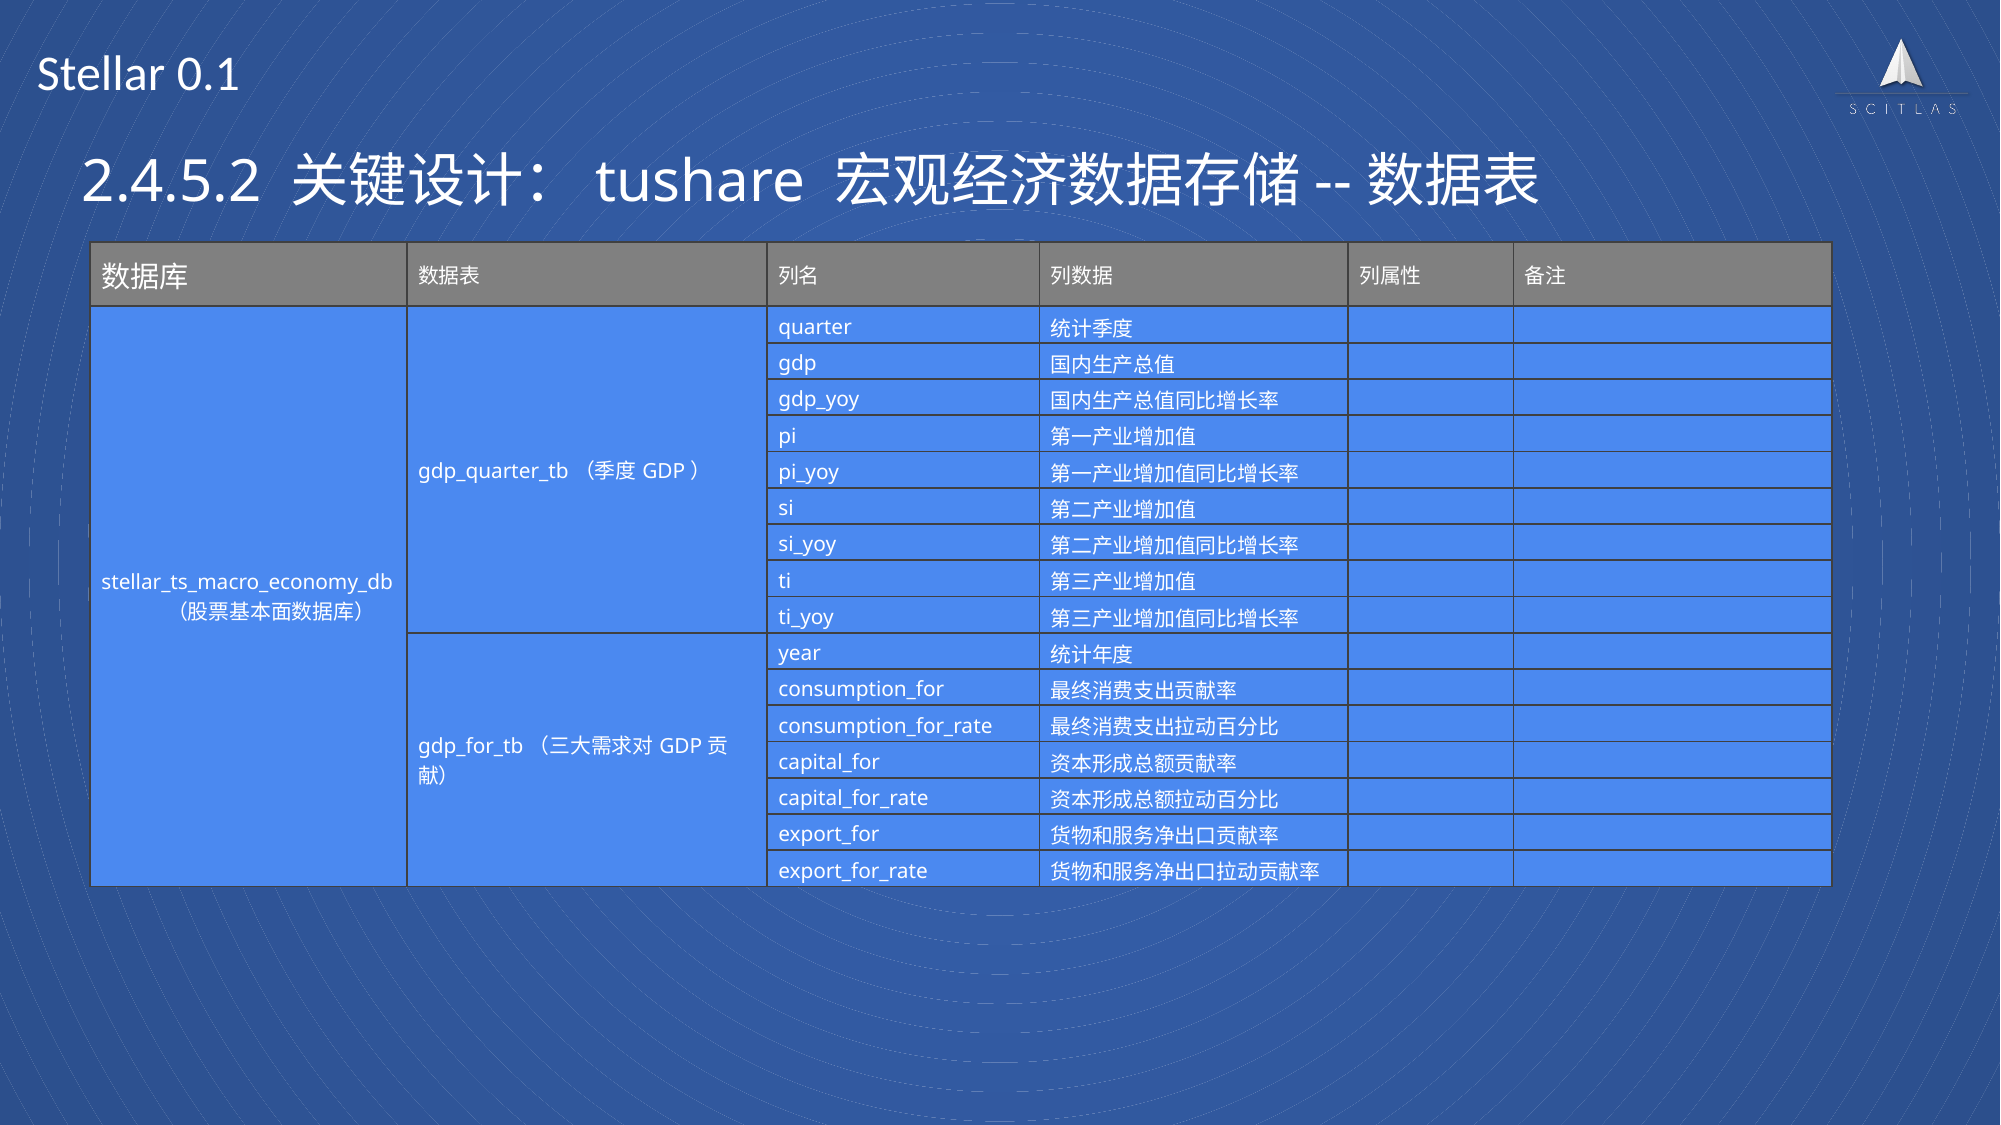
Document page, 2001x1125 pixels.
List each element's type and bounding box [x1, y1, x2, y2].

table_cell [91, 307, 406, 886]
table_cell [1040, 307, 1347, 342]
table_cell [1040, 344, 1347, 378]
table_cell [408, 307, 766, 632]
table_cell [1040, 779, 1347, 813]
table_cell [1349, 525, 1513, 559]
table_header [1514, 243, 1831, 305]
picture [1802, 0, 2000, 142]
table_cell [1040, 525, 1347, 559]
table_cell [768, 525, 1039, 559]
table_cell [1514, 561, 1831, 596]
table_cell [1349, 851, 1513, 886]
table_cell [1349, 779, 1513, 813]
table_cell [768, 670, 1039, 704]
table_cell [1349, 416, 1513, 451]
table_cell [768, 634, 1039, 668]
table_cell [1349, 380, 1513, 414]
table_cell [1514, 815, 1831, 849]
table_cell [1349, 670, 1513, 704]
table_cell [1349, 815, 1513, 849]
table_cell [1349, 742, 1513, 777]
table_cell [768, 489, 1039, 523]
table_header [1349, 243, 1513, 305]
table_cell [768, 307, 1039, 342]
table_cell [1514, 851, 1831, 886]
table_cell [768, 706, 1039, 741]
table_cell [1349, 597, 1513, 632]
table_cell [1040, 597, 1347, 632]
table_cell [1514, 597, 1831, 632]
table_cell [768, 380, 1039, 414]
table_cell [1514, 489, 1831, 523]
table_cell [1349, 706, 1513, 741]
table_cell [1349, 344, 1513, 378]
table_cell [1514, 706, 1831, 741]
table_header [91, 243, 406, 305]
table_cell [1040, 561, 1347, 596]
table_cell [1514, 742, 1831, 777]
table_cell [768, 779, 1039, 813]
table_cell [768, 742, 1039, 777]
table_cell [1040, 742, 1347, 777]
table_cell [1040, 706, 1347, 741]
table_cell [768, 416, 1039, 451]
table_cell [1040, 815, 1347, 849]
table_cell [768, 851, 1039, 886]
table_cell [1514, 380, 1831, 414]
table_cell [1514, 525, 1831, 559]
table_cell [1040, 634, 1347, 668]
table_header [408, 243, 766, 305]
table_cell [408, 634, 766, 886]
table_cell [1514, 344, 1831, 378]
table_cell [768, 597, 1039, 632]
text_box [0, 0, 2000, 1125]
table_cell [1514, 670, 1831, 704]
table_cell [768, 344, 1039, 378]
table_header [1040, 243, 1347, 305]
table_cell [1040, 380, 1347, 414]
table_cell [1349, 452, 1513, 487]
table_cell [1349, 489, 1513, 523]
table_cell [1040, 452, 1347, 487]
table_cell [1349, 307, 1513, 342]
table_cell [1514, 452, 1831, 487]
table_cell [1349, 634, 1513, 668]
table_cell [1040, 489, 1347, 523]
table_cell [768, 452, 1039, 487]
table_cell [1514, 779, 1831, 813]
table_cell [1040, 416, 1347, 451]
table_cell [1514, 307, 1831, 342]
table_cell [1514, 416, 1831, 451]
table_cell [768, 561, 1039, 596]
table_header [768, 243, 1039, 305]
table_cell [1040, 670, 1347, 704]
table_cell [1349, 561, 1513, 596]
table_cell [768, 815, 1039, 849]
table_cell [1514, 634, 1831, 668]
table_cell [1040, 851, 1347, 886]
